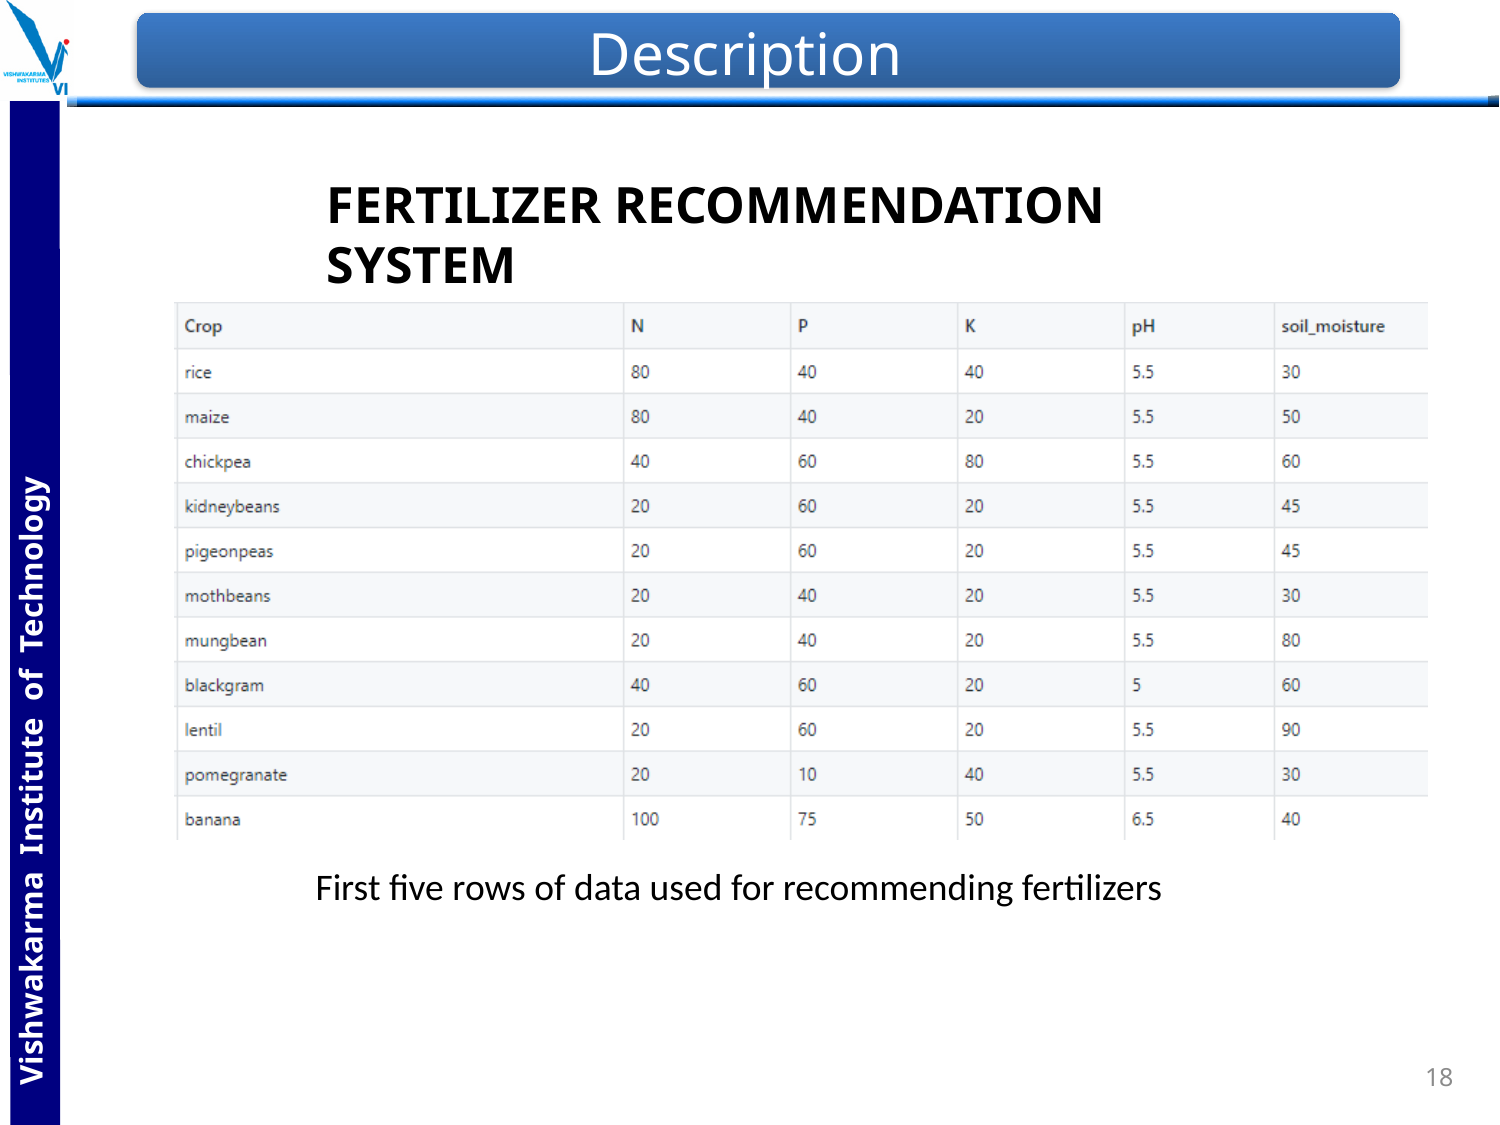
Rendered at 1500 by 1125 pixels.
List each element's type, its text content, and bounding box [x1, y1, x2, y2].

picture [67, 95, 1499, 107]
picture [174, 302, 1428, 840]
slide_number 18 [1212, 1062, 1475, 1095]
title Description [270, 0, 1221, 106]
text_box First five rows of data used for recommending fertilizers [300, 855, 1237, 916]
text_box FERTILIZER RECOMMENDATION SYSTEM [311, 166, 1285, 301]
